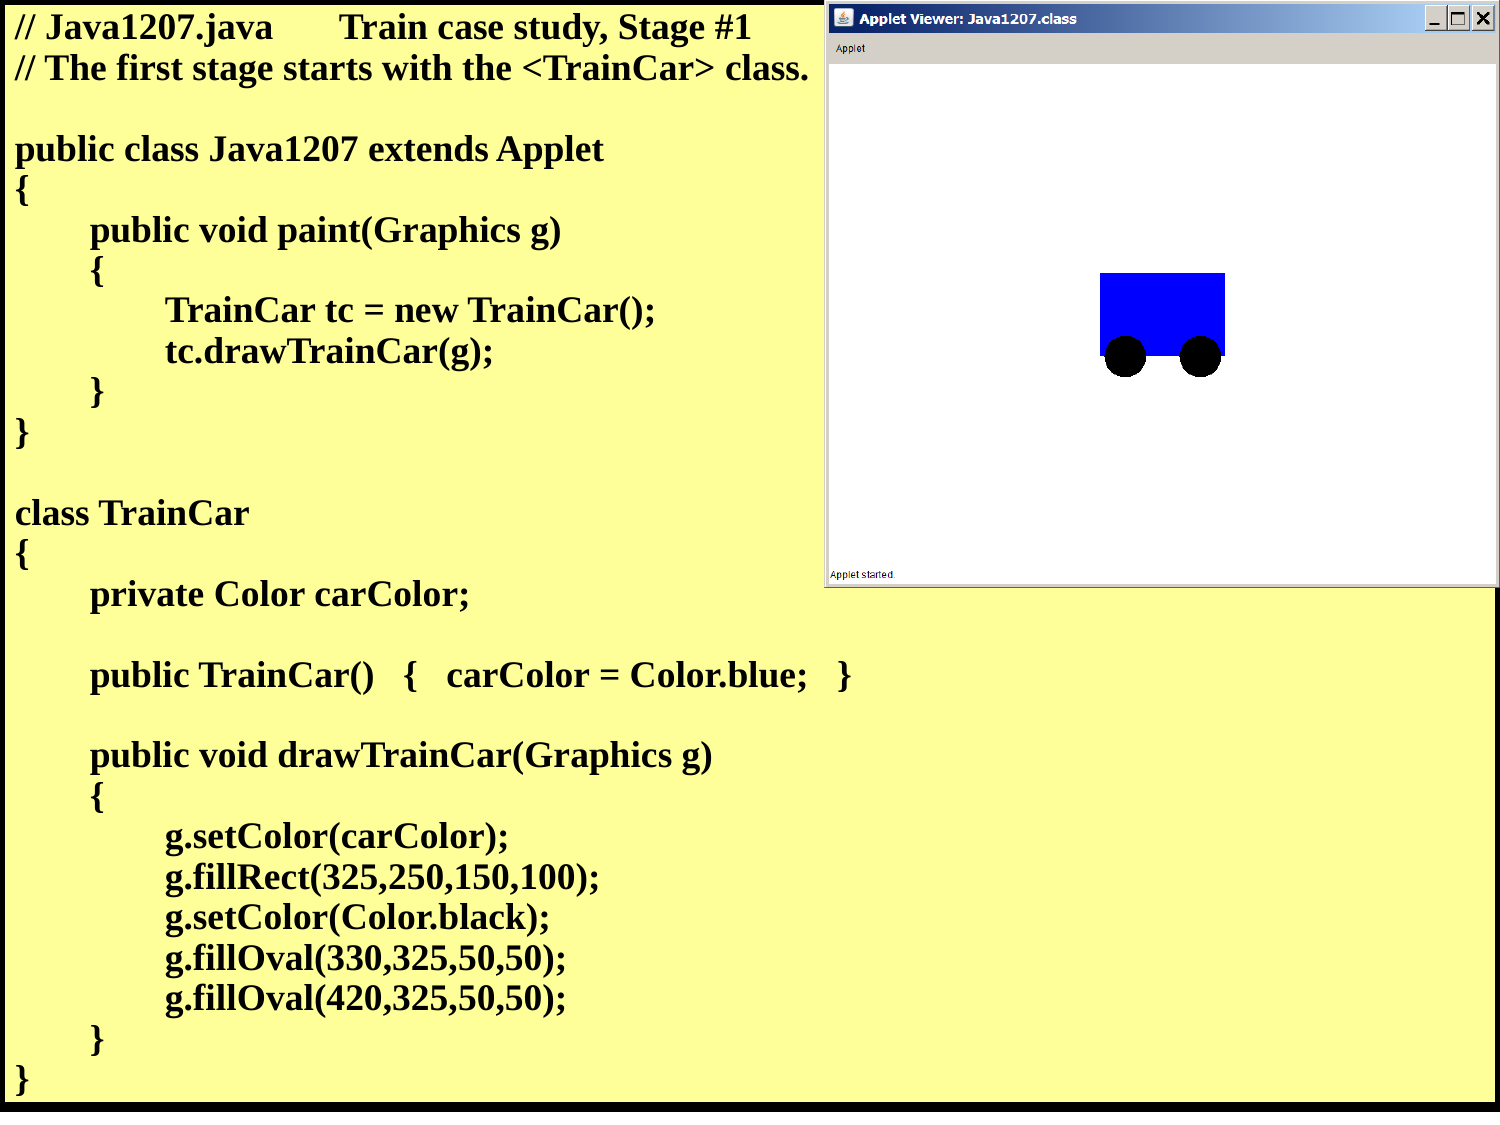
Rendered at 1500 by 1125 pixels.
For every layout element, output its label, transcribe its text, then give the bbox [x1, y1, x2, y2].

picture [824, 0, 1500, 588]
text_box // Java1207.java Train case study, Stage #1 // The first stage starts with the <TrainCar> class. public class Java1207 extends Applet { public void paint(Graphics g) { TrainCar tc = new TrainCar(); tc.drawTrainCar(g); } } class TrainCar { private Color carColor; public TrainCar() { carColor = Color.blue; } public void drawTrainCar(Graphics g) { g.setColor(carColor); g.fillRect(325,250,150,100); g.setColor(Color.black); g.fillOval(330,325,50,50); g.fillOval(420,325,50,50); } } [0, 0, 1500, 1107]
